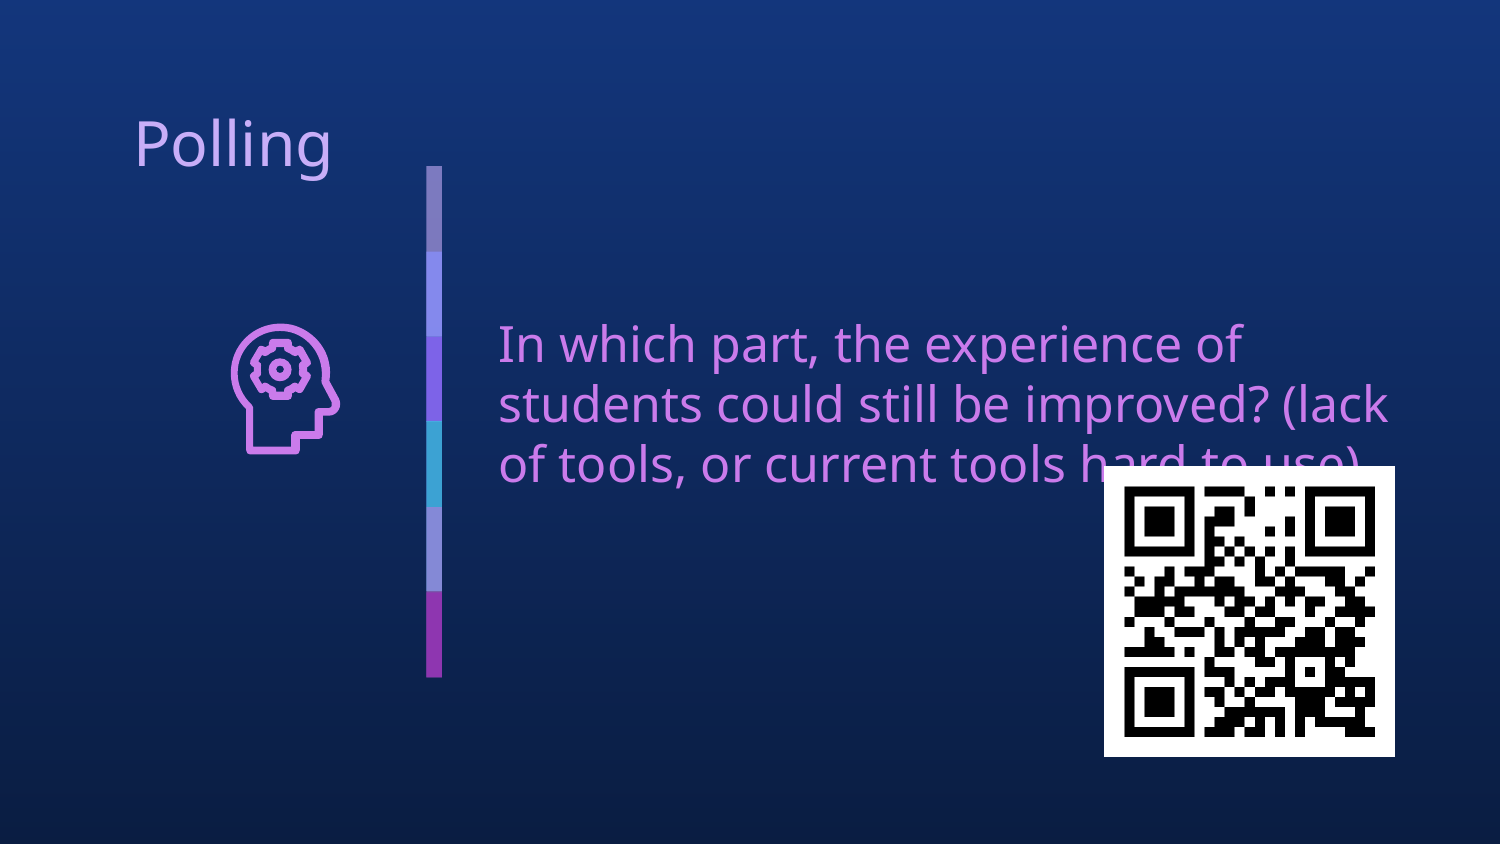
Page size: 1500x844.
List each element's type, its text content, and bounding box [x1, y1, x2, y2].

picture [1104, 466, 1395, 757]
list In which part, the experience of students could still be improved? (lack of tools, or current tools hard to use) [483, 131, 1413, 647]
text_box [230, 323, 343, 455]
title Polling [118, 88, 1382, 183]
